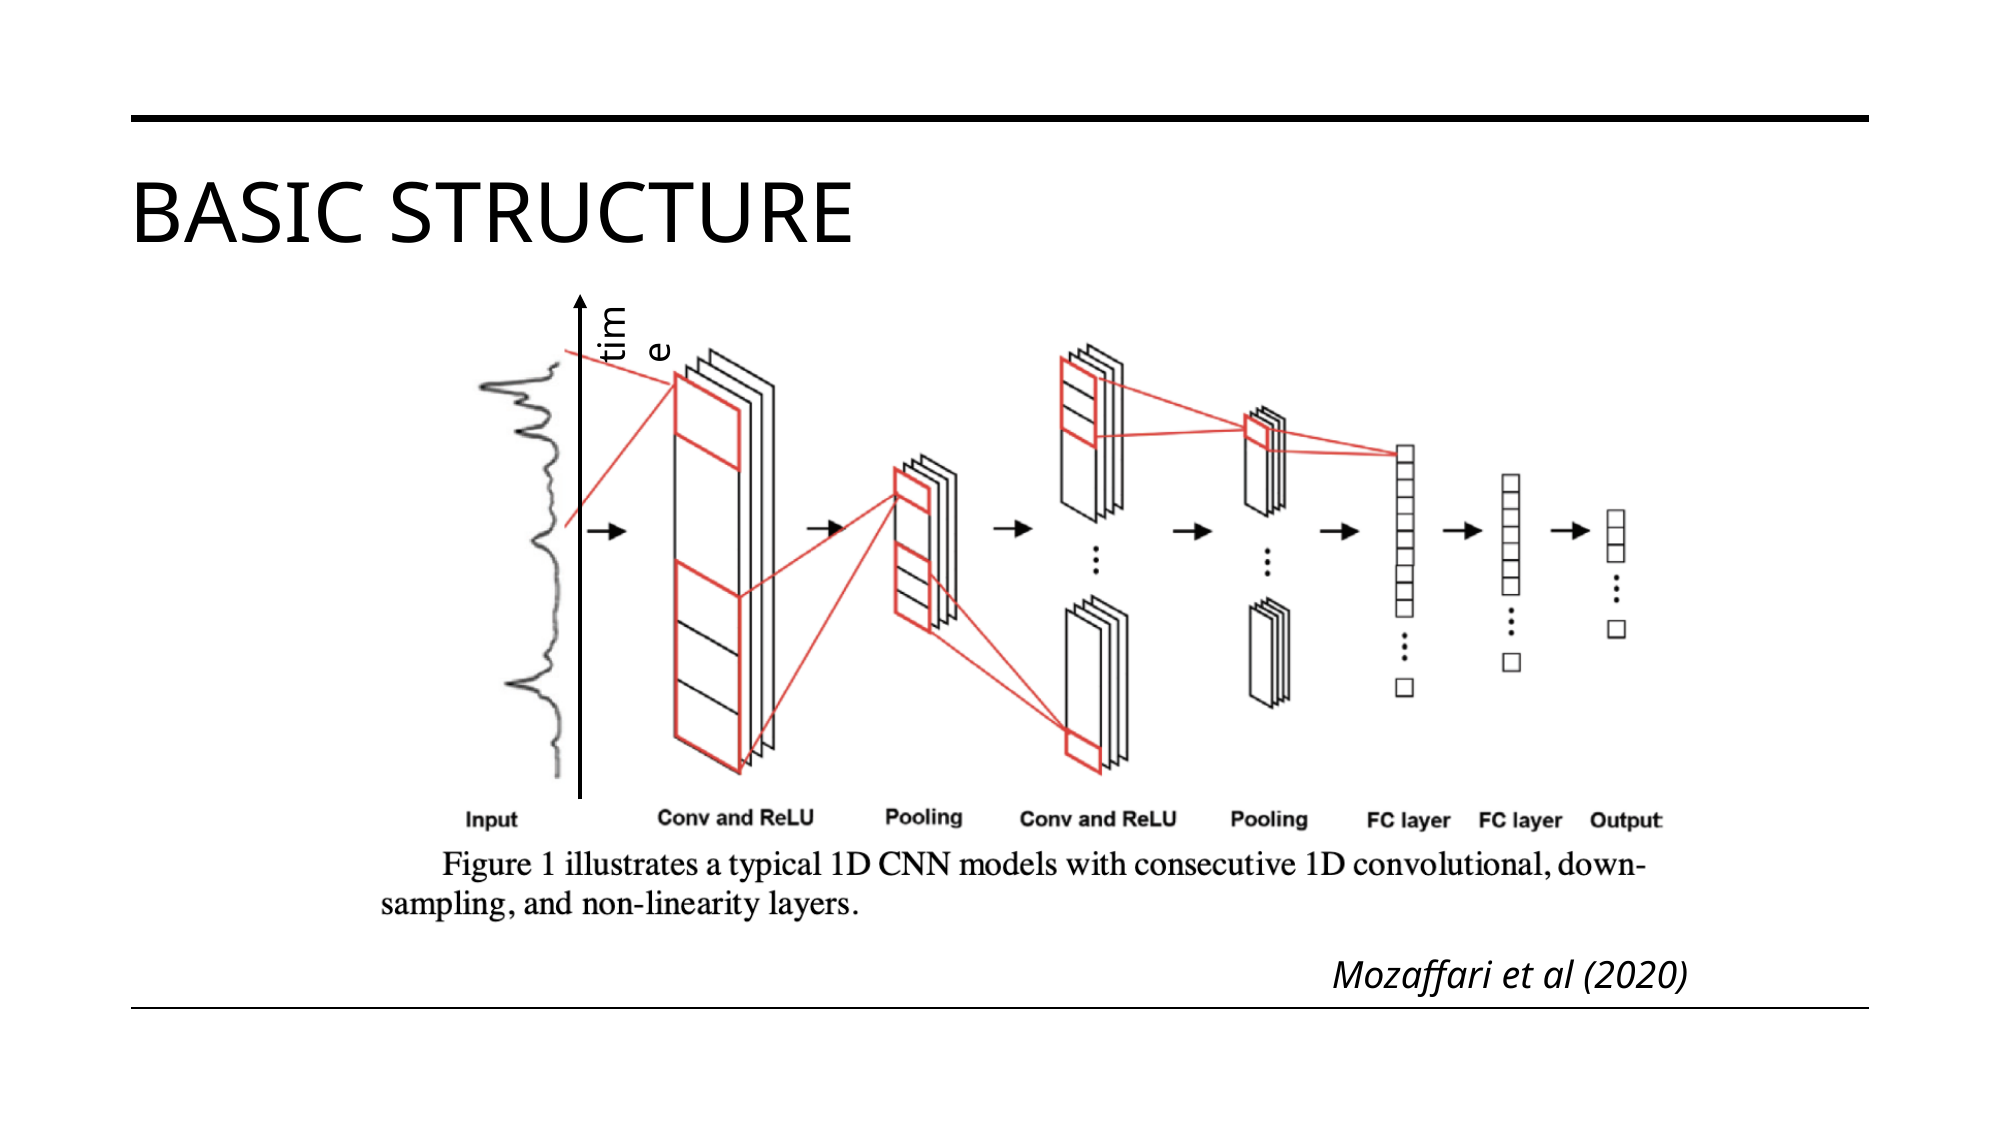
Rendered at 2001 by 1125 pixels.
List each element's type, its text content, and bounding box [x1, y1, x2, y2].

title Basic structure [114, 151, 1869, 377]
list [361, 341, 1683, 939]
text_box Mozaffari et al (2020) [1317, 943, 1729, 1004]
text_box time [580, 277, 685, 341]
